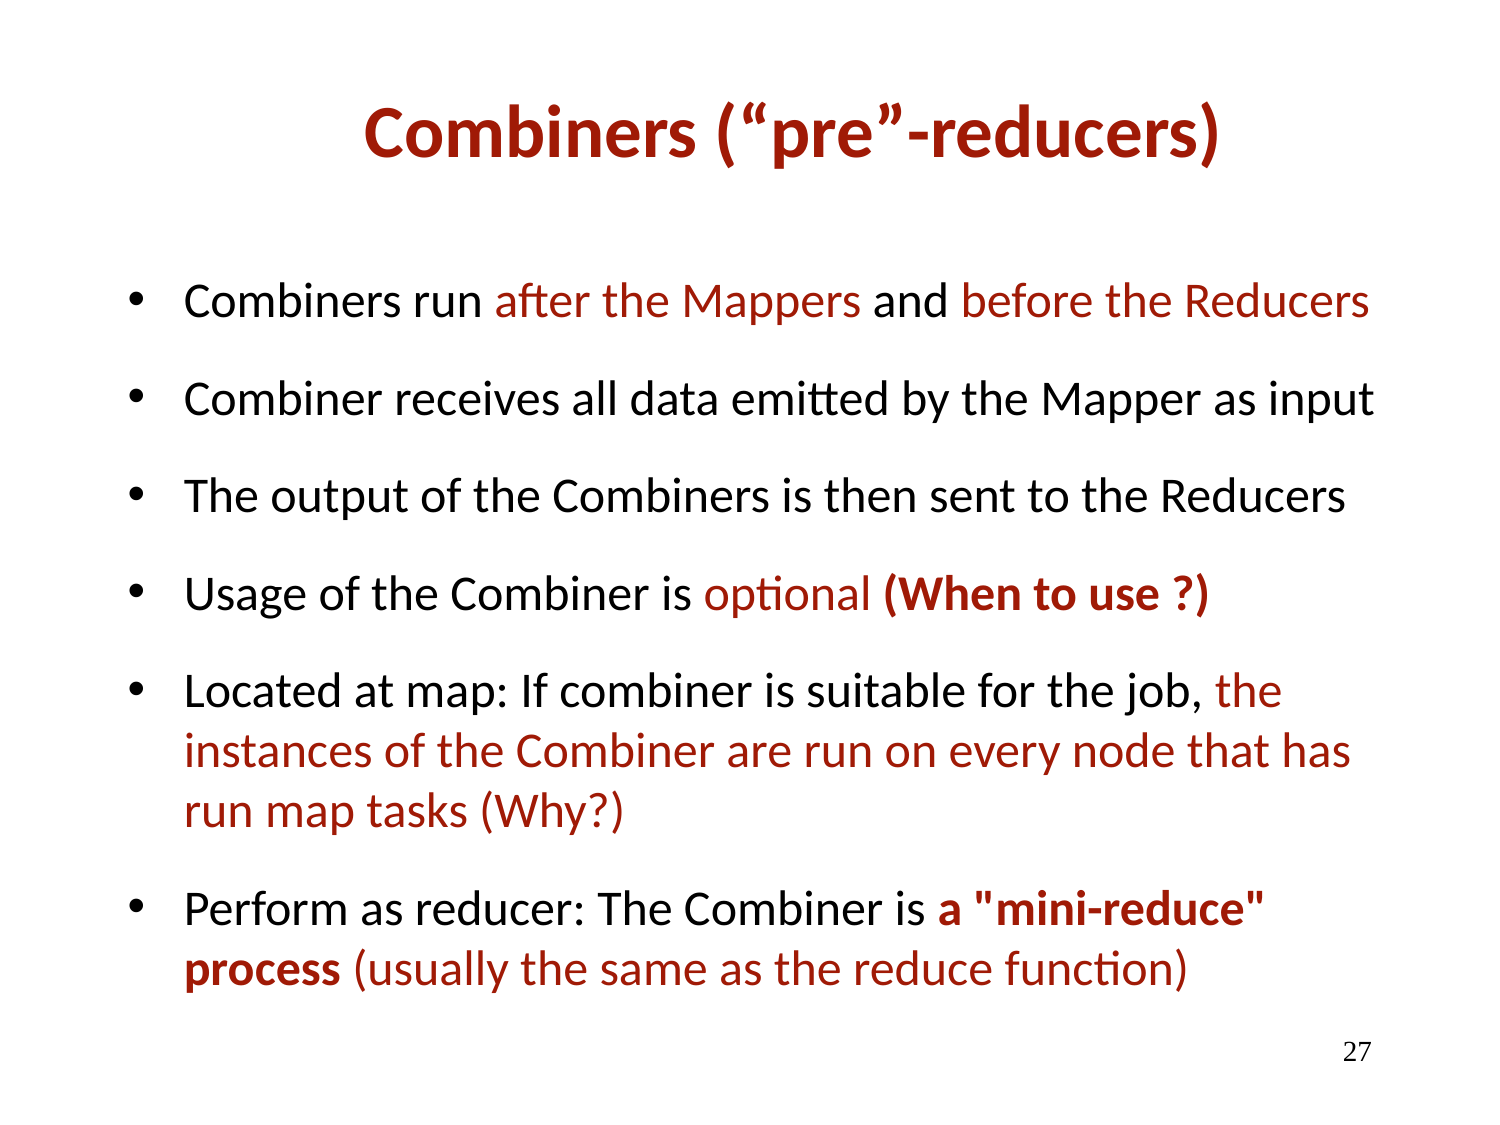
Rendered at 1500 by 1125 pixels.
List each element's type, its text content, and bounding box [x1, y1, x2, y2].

slide_number 27 [1074, 1025, 1388, 1100]
text_box Combiners run after the Mappers and before the Reducers Combiner receives all data emitted by the Mapper as input The output of the Combiners is then sent to the Reducers Usage of the Combiner is optional (When to use ?) Located at map: If combiner is suitable for the job, the instances of the Combiner are run on every node that has run map tasks (Why?) Perform as reducer: The Combiner is a "mini-reduce" process (usually the same as the reduce function) [112, 260, 1425, 1113]
text_box Combiners (“pre”-reducers) [137, 75, 1450, 263]
